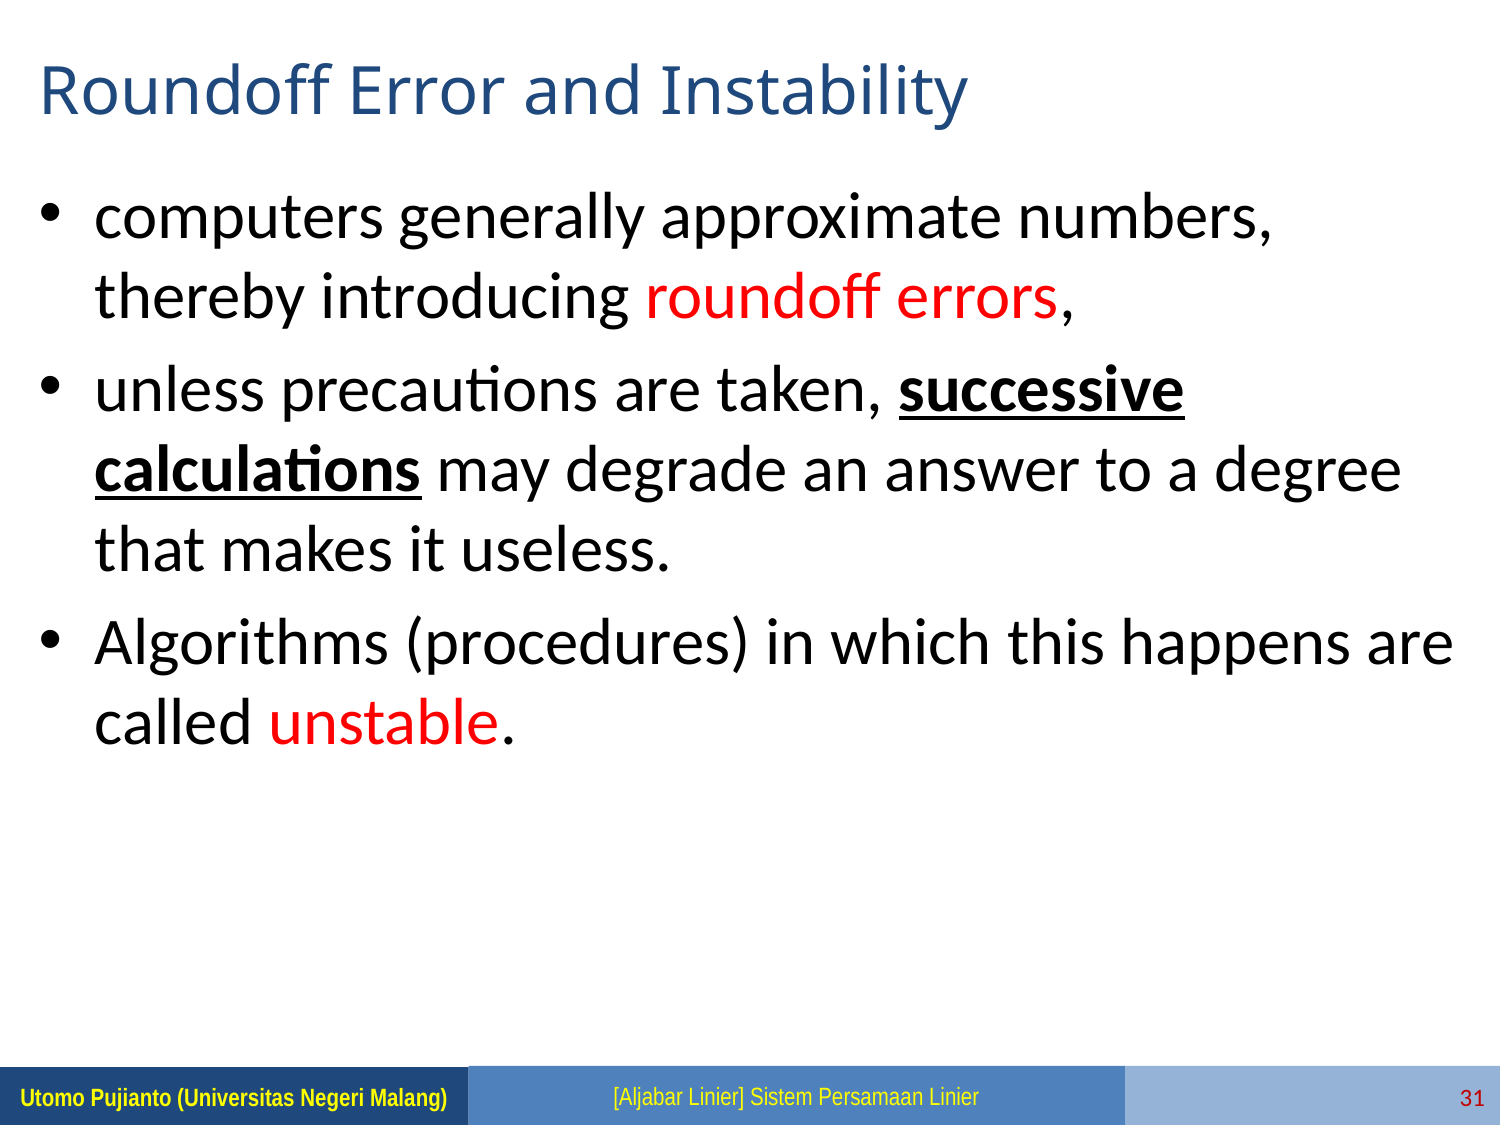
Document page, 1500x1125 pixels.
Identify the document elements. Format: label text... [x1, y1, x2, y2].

slide_number 31 [1149, 1066, 1500, 1125]
title Roundoff Error and Instability [23, 23, 1477, 153]
list computers generally approximate numbers, thereby introducing roundoff errors, unless precautions are taken, successive calculations may degrade an answer to a degree that makes it useless. Algorithms (procedures) in which this happens are called unstable. [23, 164, 1477, 1005]
footer [Aljabar Linier] Sistem Persamaan Linier [468, 1065, 1125, 1125]
